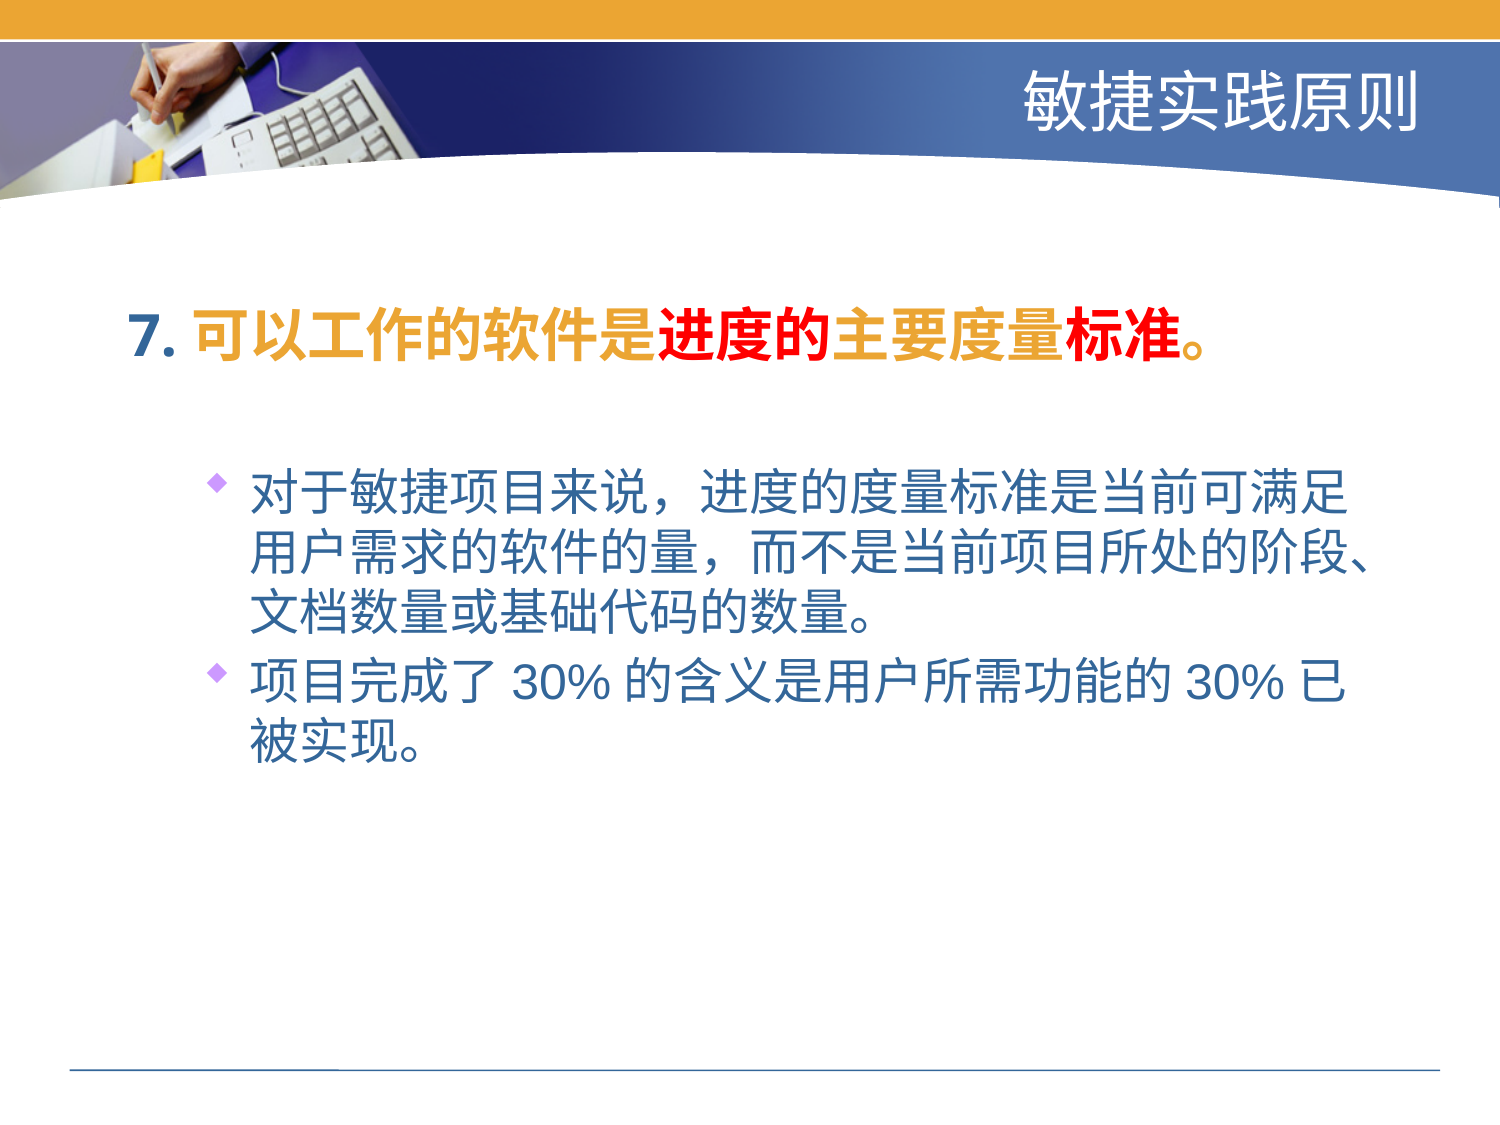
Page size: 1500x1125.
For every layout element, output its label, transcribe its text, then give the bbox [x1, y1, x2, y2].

title 敏捷实践原则 [412, 49, 1438, 151]
picture [0, 42, 1500, 199]
list 7.可以工作的软件是进度的主要度量标准。 对于敏捷项目来说，进度的度量标准是当前可满足用户需求的软件的量，而不是当前项目所处的阶段、文档数量或基础代码的数量。 项目完成了30%的含义是用户所需功能的30%已被实现。 [112, 290, 1388, 1001]
